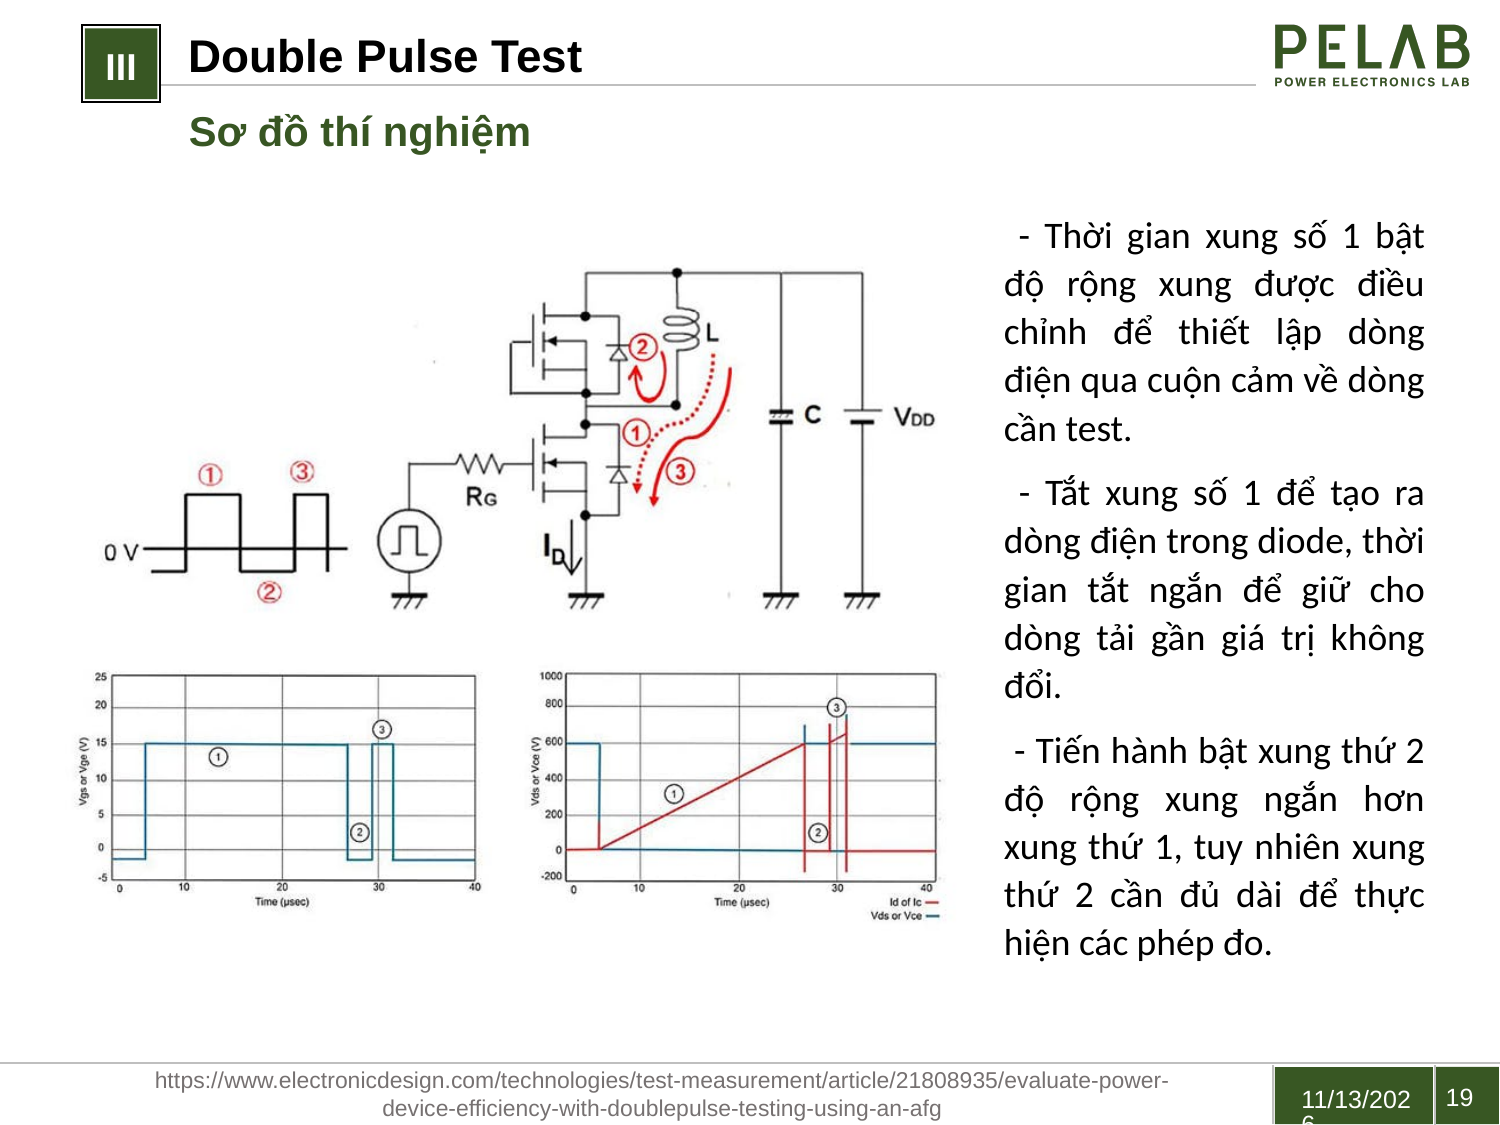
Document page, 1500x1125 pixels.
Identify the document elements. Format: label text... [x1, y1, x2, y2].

text_box https://www.electronicdesign.com/technologies/test-measurement/article/21808935/evaluate-power-device-efficiency-with-doublepulse-testing-using-an-afg [107, 1058, 1217, 1125]
slide_number 19 [1426, 1065, 1489, 1125]
picture [1260, 17, 1487, 94]
text_box III [83, 26, 159, 104]
text_box Double Pulse Test [174, 18, 1197, 71]
picture [79, 247, 958, 630]
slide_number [1286, 1069, 1426, 1125]
picture [65, 642, 958, 934]
text_box - Thời gian xung số 1 bật độ rộng xung được điều chỉnh để thiết lập dòng điện qua cuộn cảm về dòng cần test. - Tắt xung số 1 để tạo ra dòng điện trong diode, thời gian tắt ngắn để giữ cho dòng tải gần giá trị không đổi. - Tiến hành bật xung thứ 2 độ rộng xung ngắn hơn xung thứ 1, tuy nhiên xung thứ 2 cần đủ dài để thực hiện các phép đo. [989, 200, 1441, 1033]
text_box Sơ đồ thí nghiệm [174, 71, 1302, 162]
